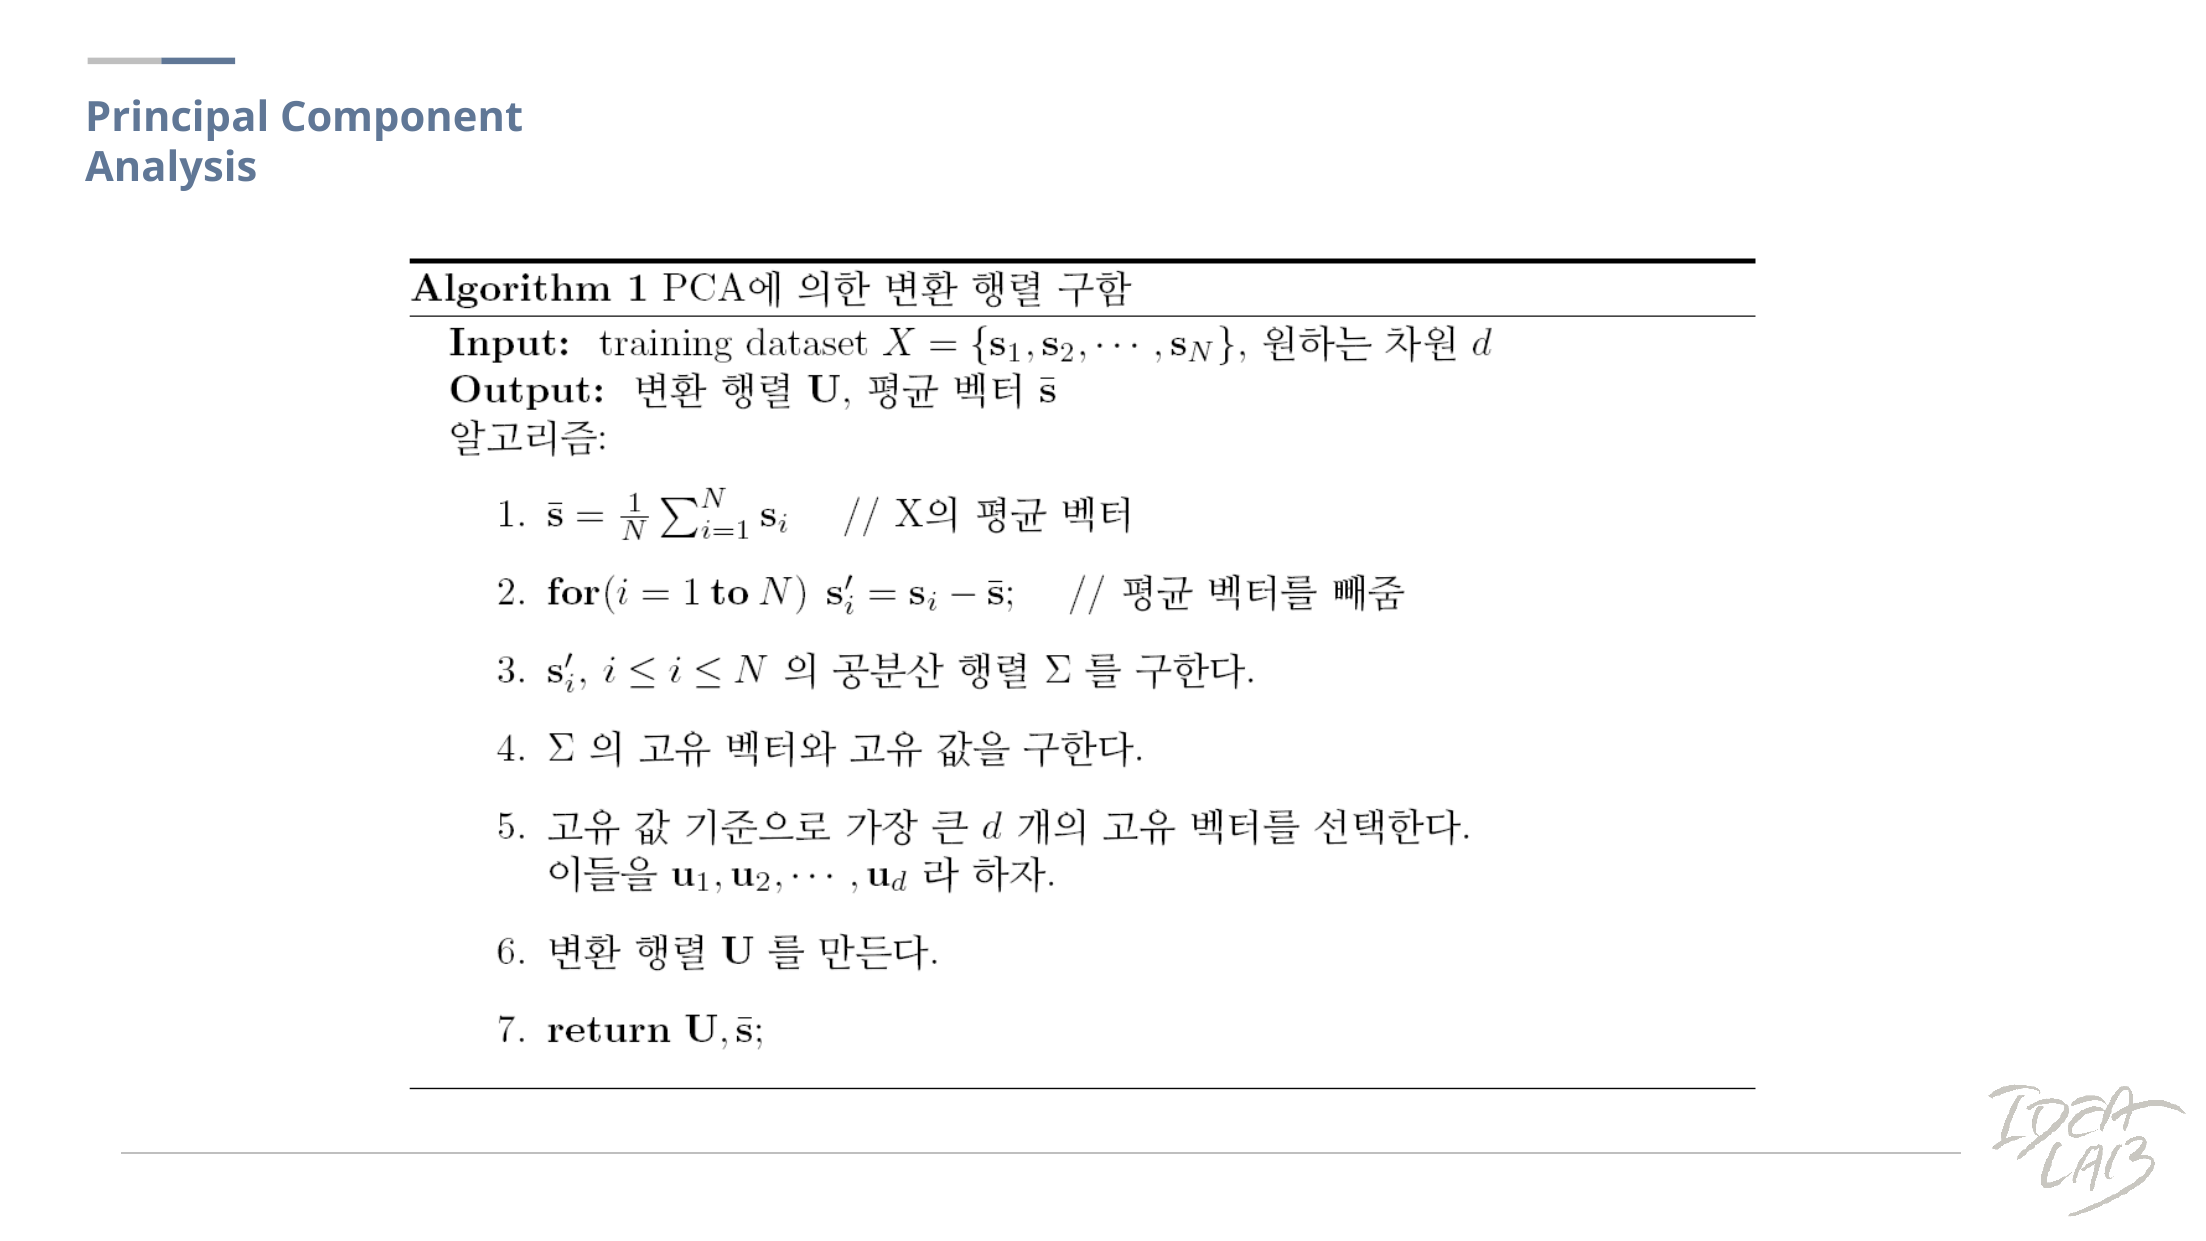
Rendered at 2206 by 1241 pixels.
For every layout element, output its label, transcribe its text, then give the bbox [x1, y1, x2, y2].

picture [395, 244, 1768, 1114]
text_box Principal Component Analysis [70, 82, 653, 197]
